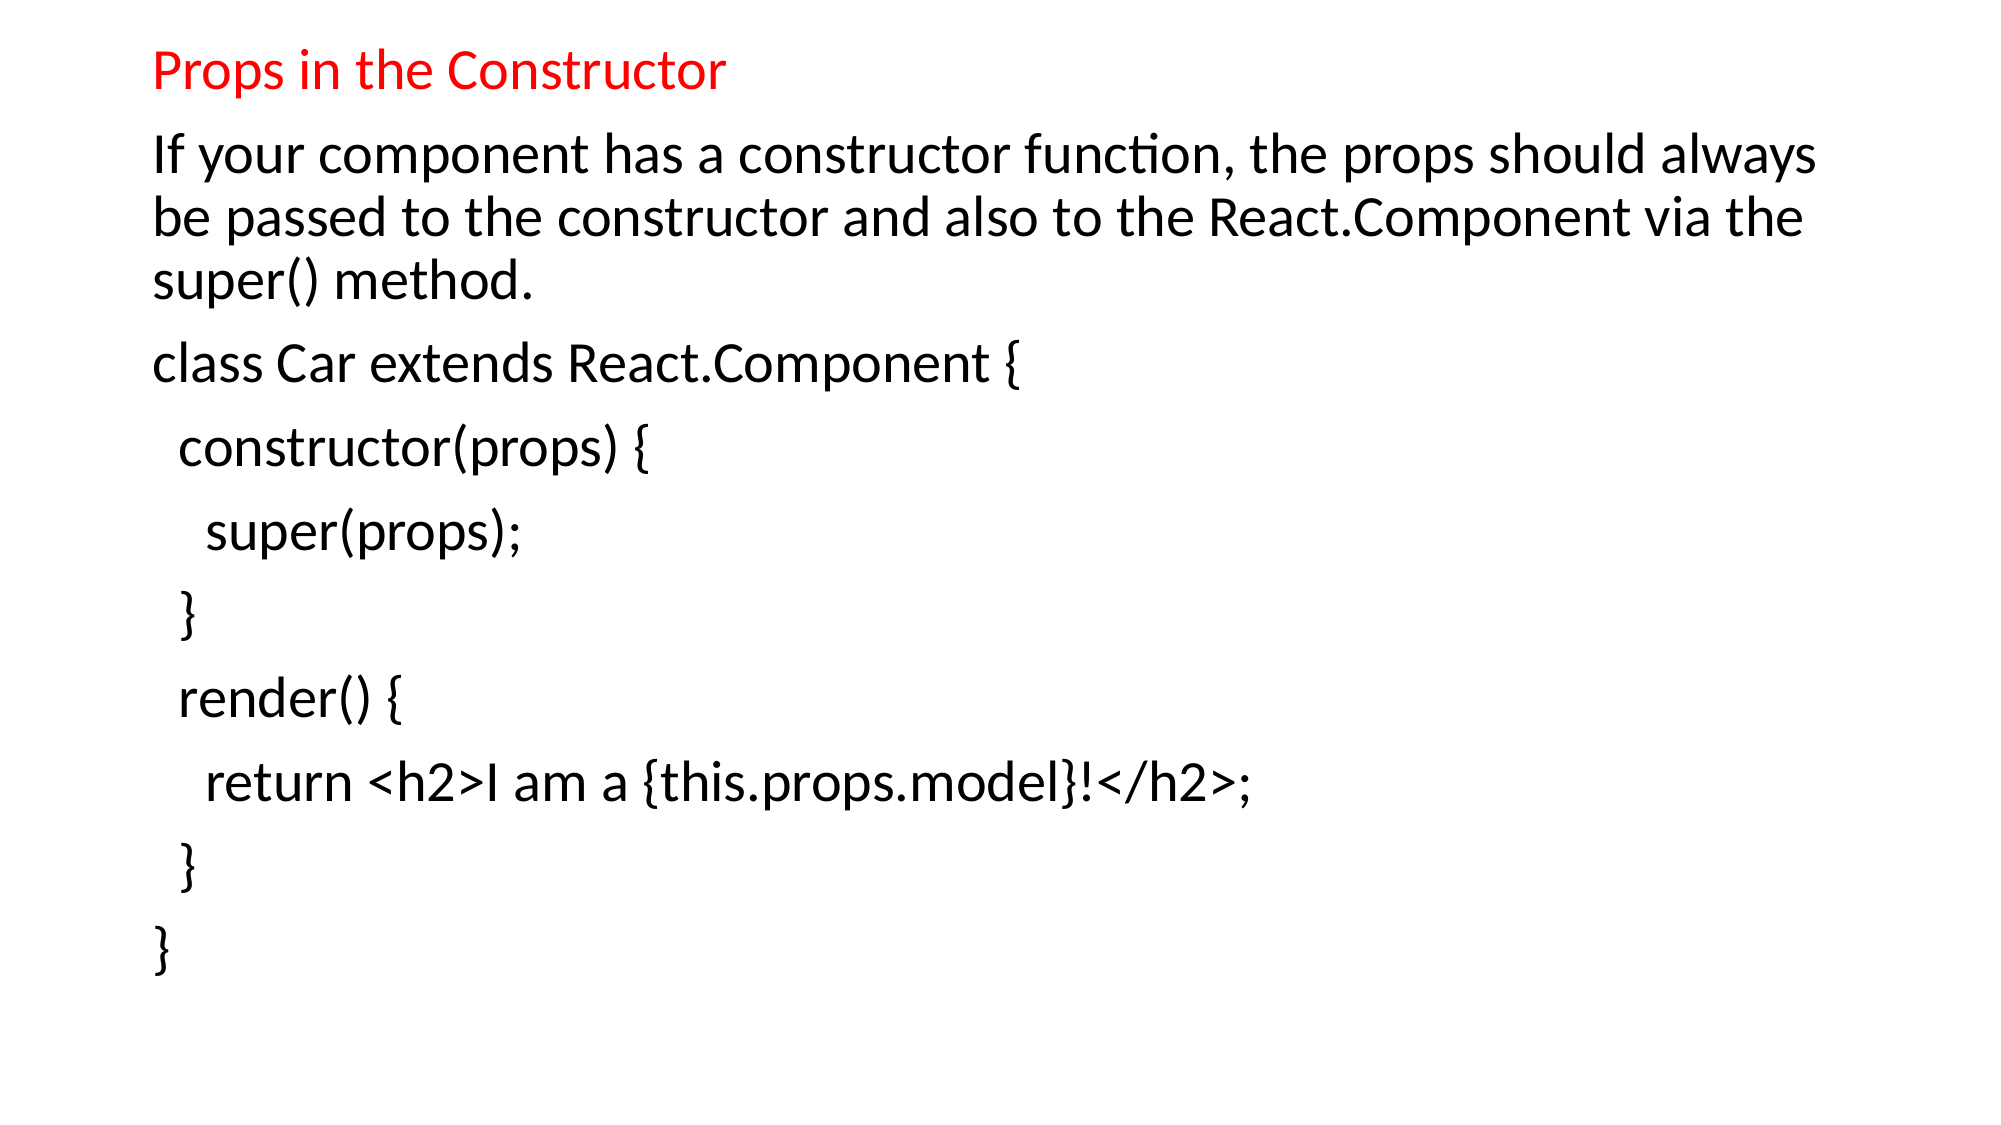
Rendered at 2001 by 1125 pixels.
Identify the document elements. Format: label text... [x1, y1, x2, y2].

list Props in the Constructor If your component has a constructor function, the props should always be passed to the constructor and also to the React.Component via the super() method. class Car extends React.Component { constructor(props) { super(props); } render() { return <h2>I am a {this.props.model}!</h2>; } } [137, 32, 1863, 1014]
